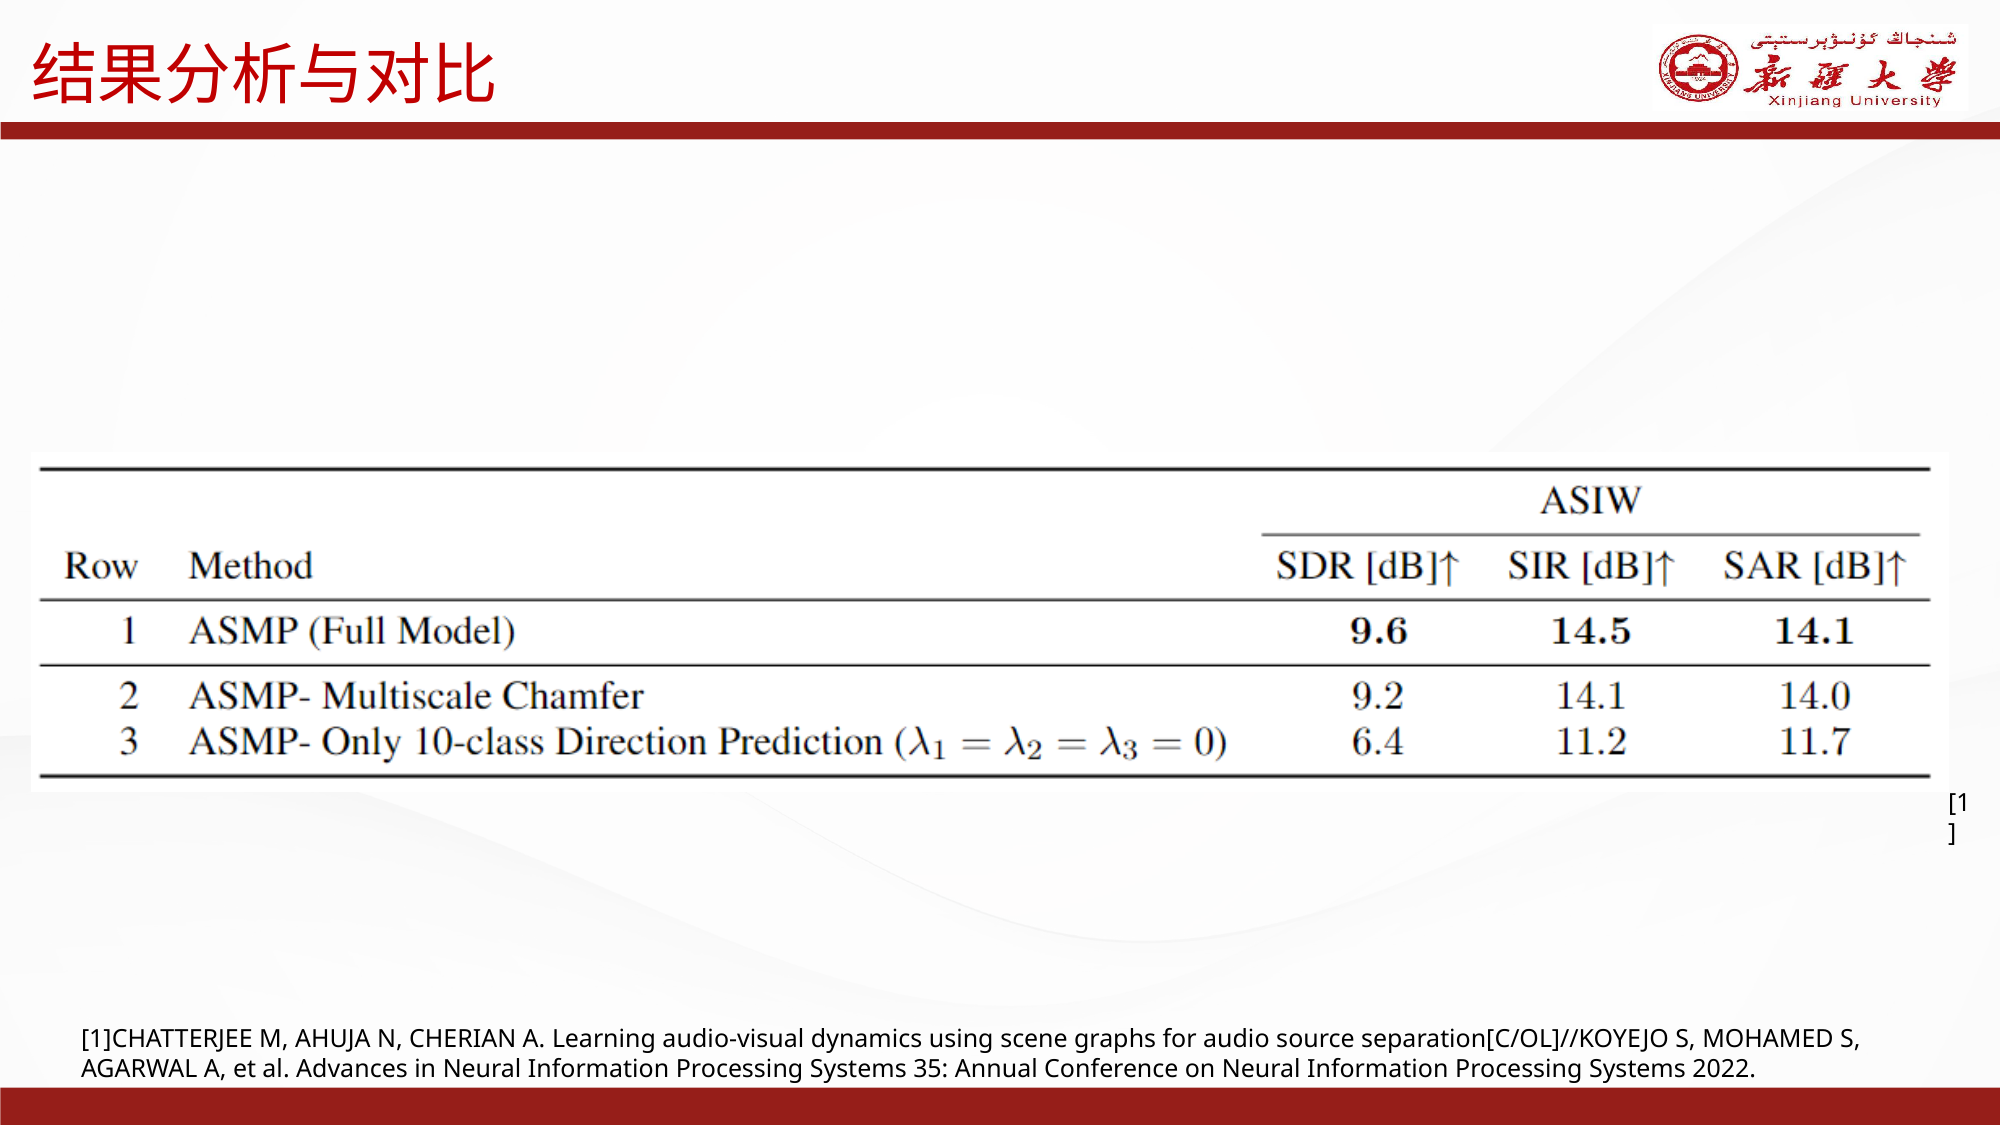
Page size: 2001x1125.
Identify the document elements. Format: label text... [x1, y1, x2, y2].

text_box [1]CHATTERJEE M, AHUJA N, CHERIAN A. Learning audio-visual dynamics using scene graphs for audio source separation[C/OL]//KOYEJO S, MOHAMED S, AGARWAL A, et al. Advances in Neural Information Processing Systems 35: Annual Conference on Neural Information Processing Systems 2022. [66, 1015, 1934, 1079]
text_box [0, 121, 2000, 140]
text_box [1] [1933, 779, 1993, 854]
text_box [0, 1086, 2000, 1125]
text_box 结果分析与对比 [31, 24, 1611, 113]
picture [0, 0, 2000, 121]
picture [0, 140, 2000, 1086]
